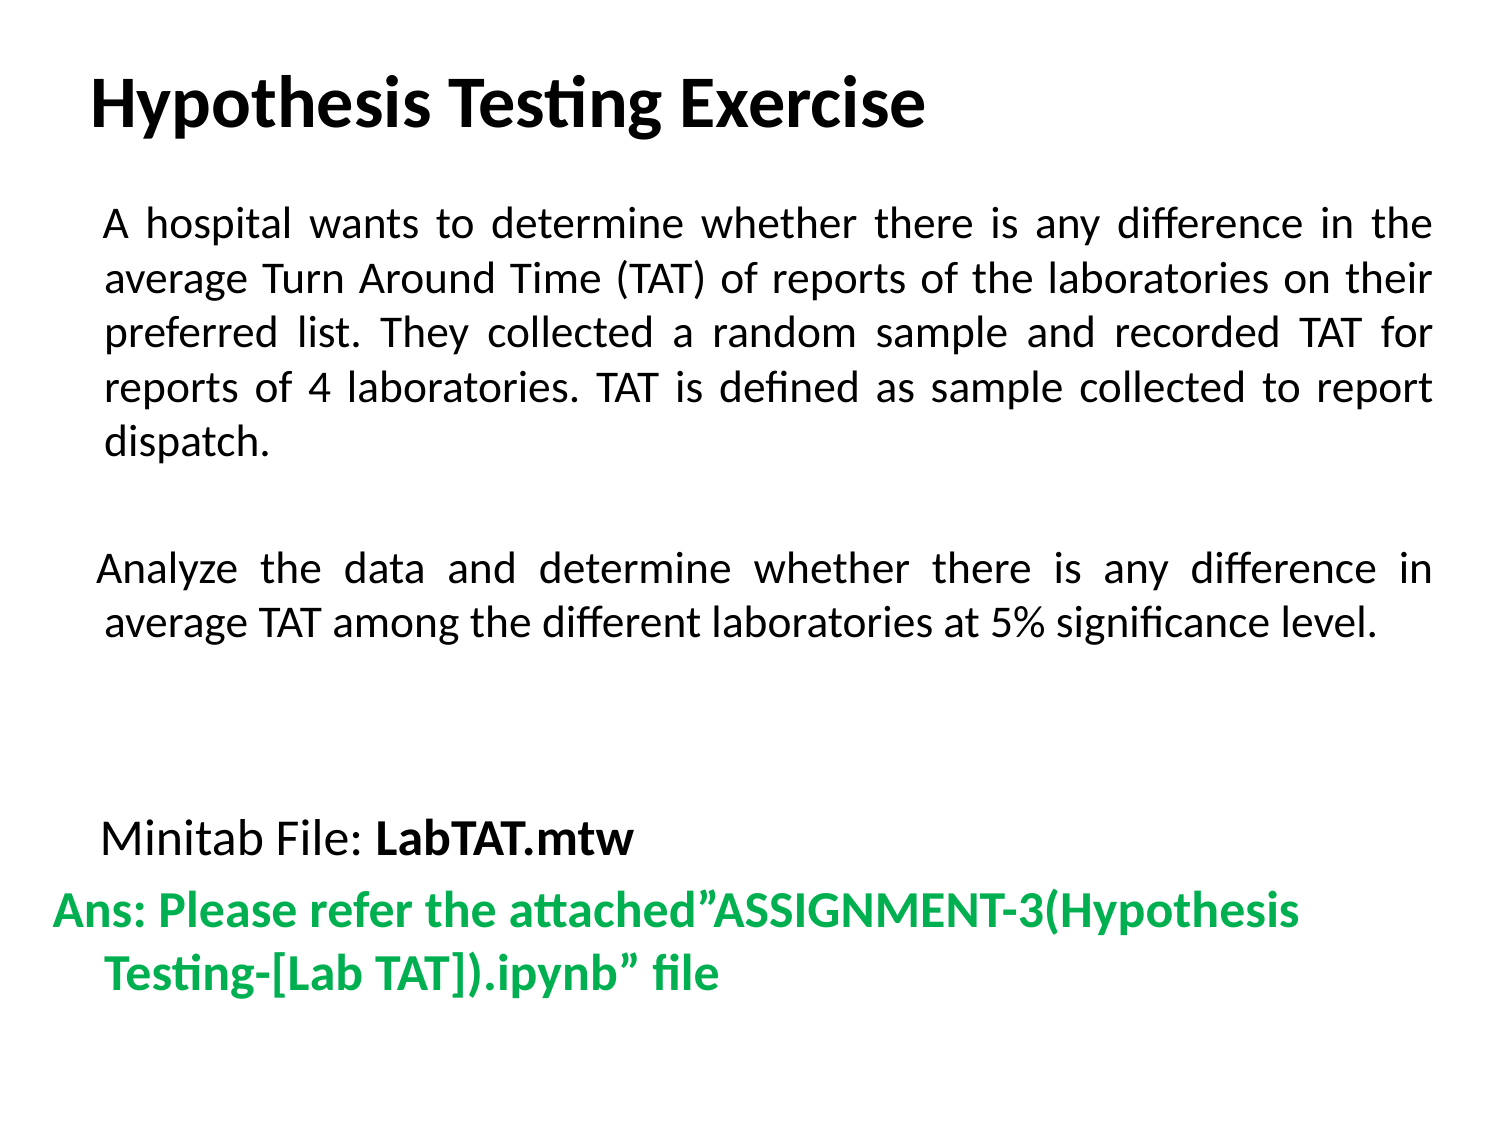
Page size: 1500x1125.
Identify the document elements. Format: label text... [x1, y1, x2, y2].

title Hypothesis Testing Exercise [75, 45, 1425, 150]
list A hospital wants to determine whether there is any difference in the average Turn Around Time (TAT) of reports of the laboratories on their preferred list. They collected a random sample and recorded TAT for reports of 4 laboratories. TAT is defined as sample collected to report dispatch. Analyze the data and determine whether there is any difference in average TAT among the different laboratories at 5% significance level. Minitab File: LabTAT.mtw Ans: Please refer the attached”ASSIGNMENT-3(Hypothesis Testing-[Lab TAT]).ipynb” file [37, 185, 1450, 1020]
